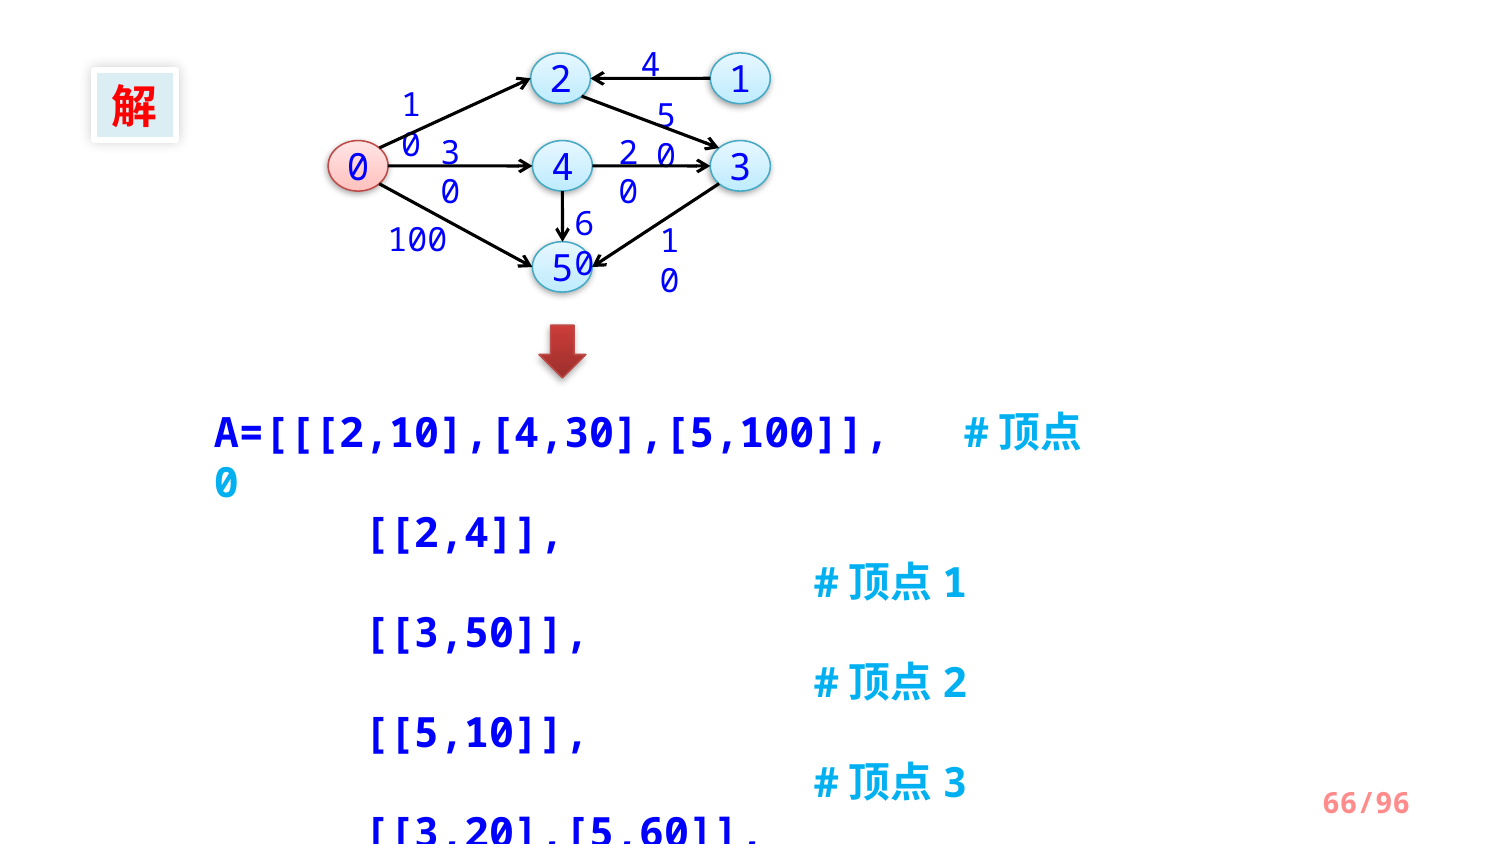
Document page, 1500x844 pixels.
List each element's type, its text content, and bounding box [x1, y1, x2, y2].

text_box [327, 43, 771, 293]
text_box 解 [91, 67, 179, 143]
text_box [538, 324, 587, 379]
text_box A=[[[2,10],[4,30],[5,100]], #顶点0 [[2,4]], #顶点1 [[3,50]], #顶点2 [[5,10]], #顶点3 [[3,20],[5,60]], #顶点4 [] ] #顶点5 [197, 396, 1115, 844]
slide_number /96 [1074, 782, 1425, 827]
